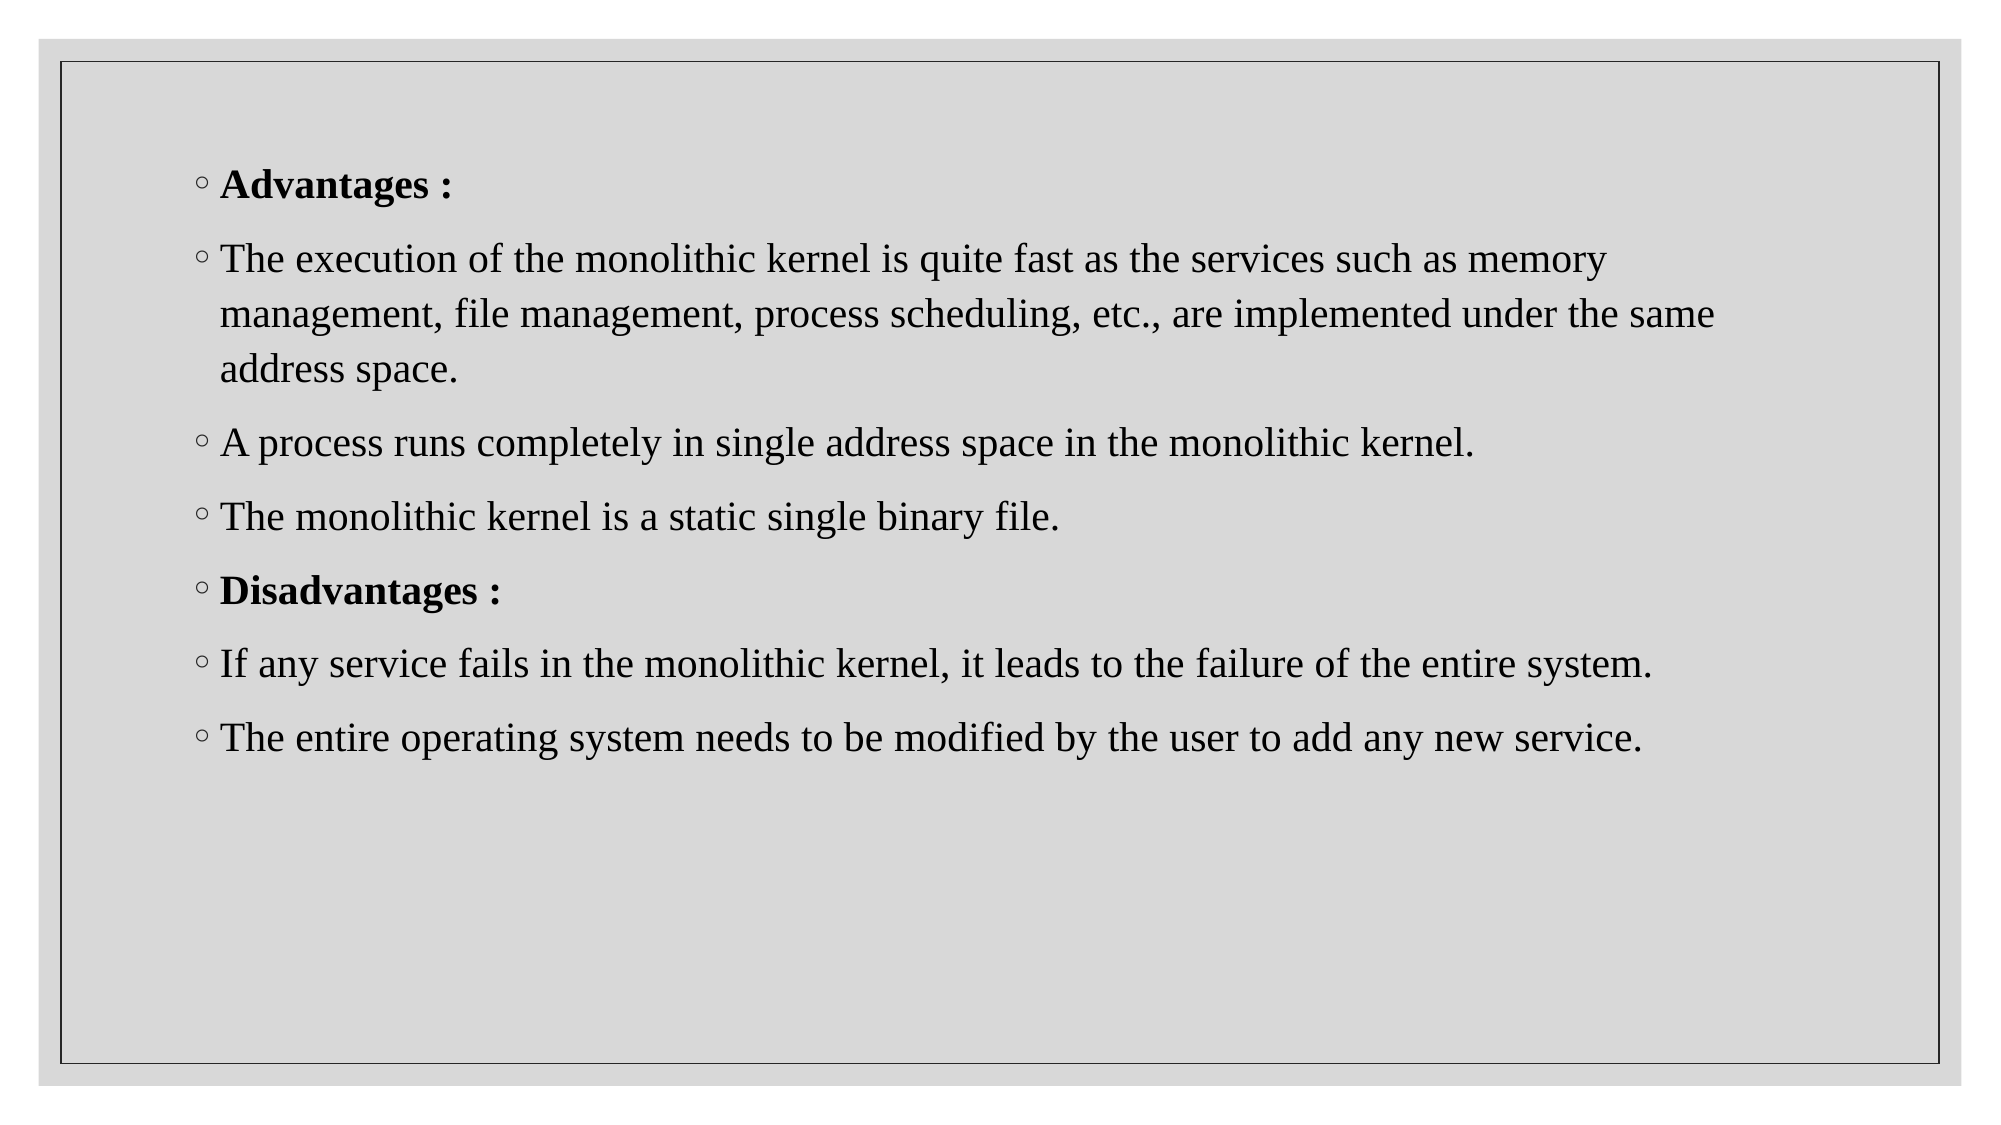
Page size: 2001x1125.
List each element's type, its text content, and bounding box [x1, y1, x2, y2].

list Advantages : The execution of the monolithic kernel is quite fast as the services such as memory management, file management, process scheduling, etc., are implemented under the same address space. A process runs completely in single address space in the monolithic kernel. The monolithic kernel is a static single binary file. Disadvantages : If any service fails in the monolithic kernel, it leads to the failure of the entire system. The entire operating system needs to be modified by the user to add any new service. [174, 144, 1821, 960]
